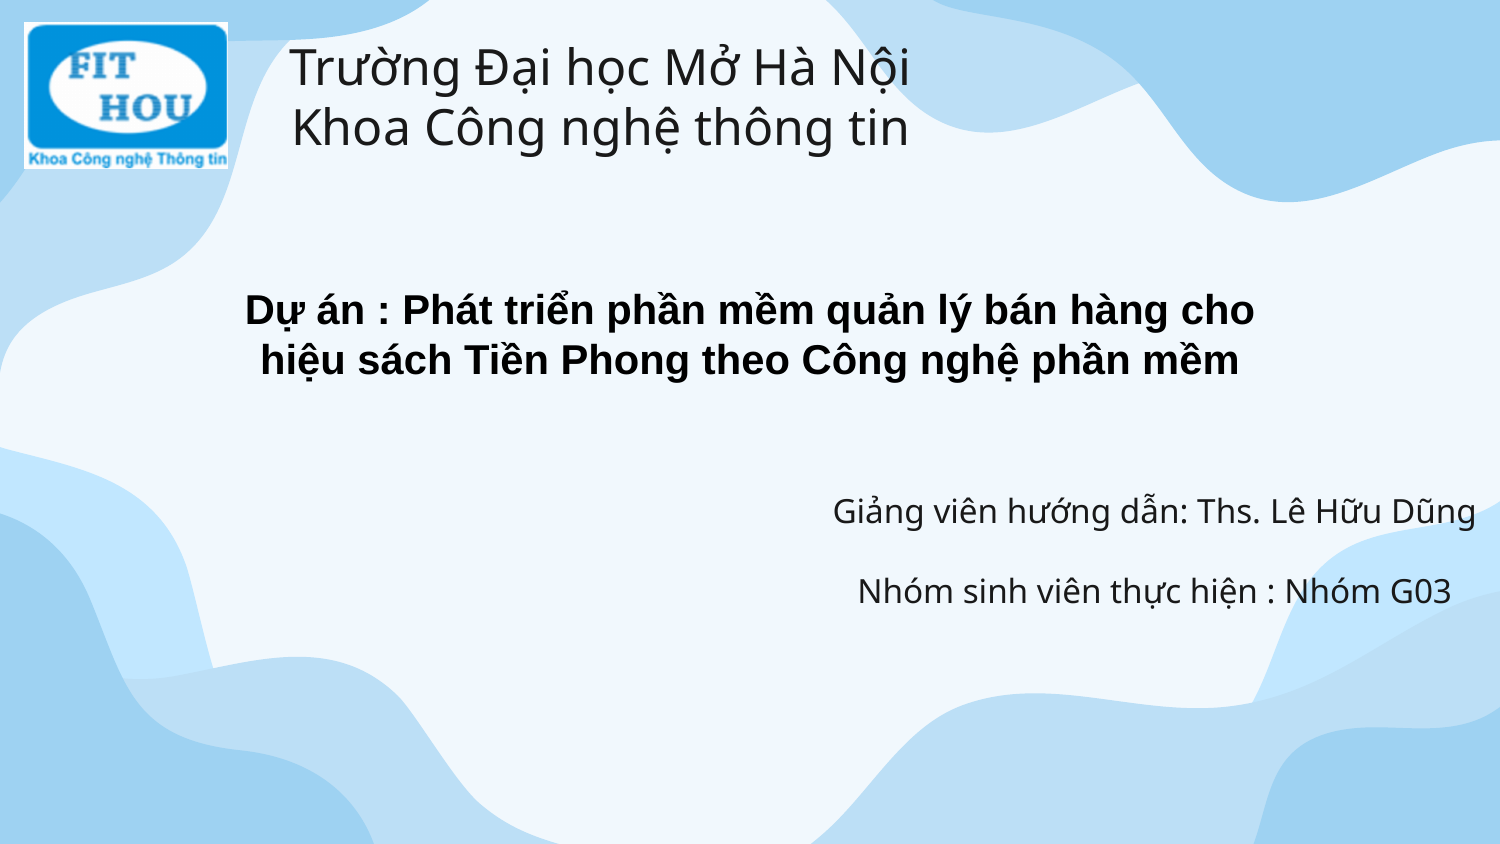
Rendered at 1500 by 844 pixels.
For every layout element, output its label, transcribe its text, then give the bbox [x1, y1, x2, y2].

picture [24, 21, 228, 169]
text_box Dự án : Phát triển phần mềm quản lý bán hàng cho hiệu sách Tiền Phong theo Công nghệ phần mềm [225, 275, 1275, 391]
subtitle Giảng viên hướng dẫn: Ths. Lê Hữu Dũng Nhóm sinh viên thực hiện : Nhóm G03 [786, 536, 1500, 604]
title Trường Đại học Mở Hà Nội Khoa Công nghệ thông tin [58, 14, 1144, 176]
